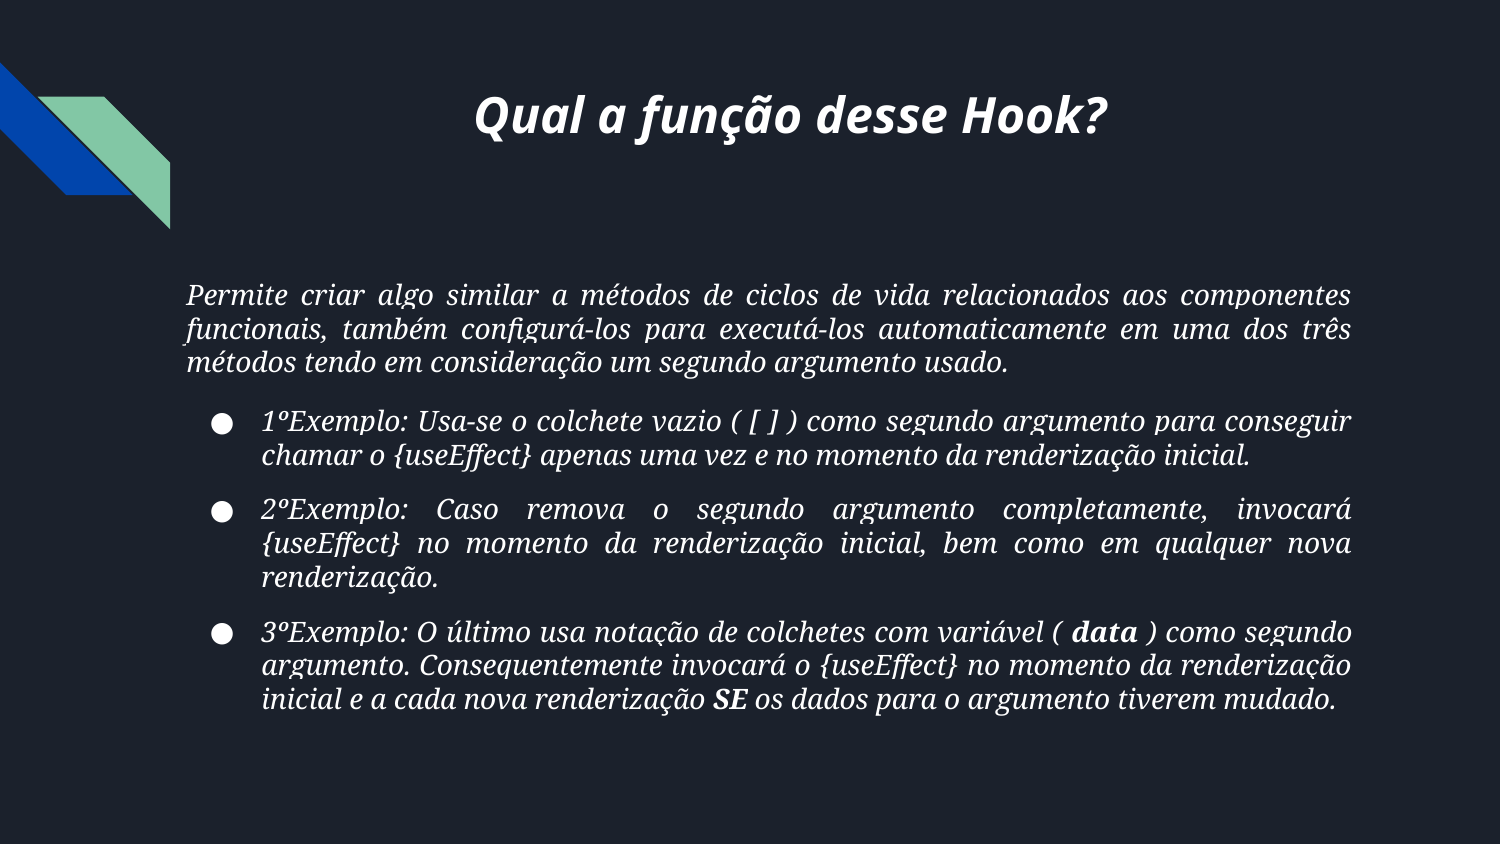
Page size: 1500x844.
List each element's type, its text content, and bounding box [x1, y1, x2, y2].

title Qual a função desse Hook? [212, 64, 1368, 215]
list Permite criar algo similar a métodos de ciclos de vida relacionados aos componentes funcionais, também configurá-los para executá-los automaticamente em uma dos três métodos tendo em consideração um segundo argumento usado. 1ºExemplo: Usa-se o colchete vazio ( [ ] ) como segundo argumento para conseguir chamar o {useEffect} apenas uma vez e no momento da renderização inicial. 2ºExemplo: Caso remova o segundo argumento completamente, invocará {useEffect} no momento da renderização inicial, bem como em qualquer nova renderização. 3ºExemplo: O último usa notação de colchetes com variável ( data ) como segundo argumento. Consequentemente invocará o {useEffect} no momento da renderização inicial e a cada nova renderização SE os dados para o argumento tiverem mudado. [171, 262, 1368, 740]
